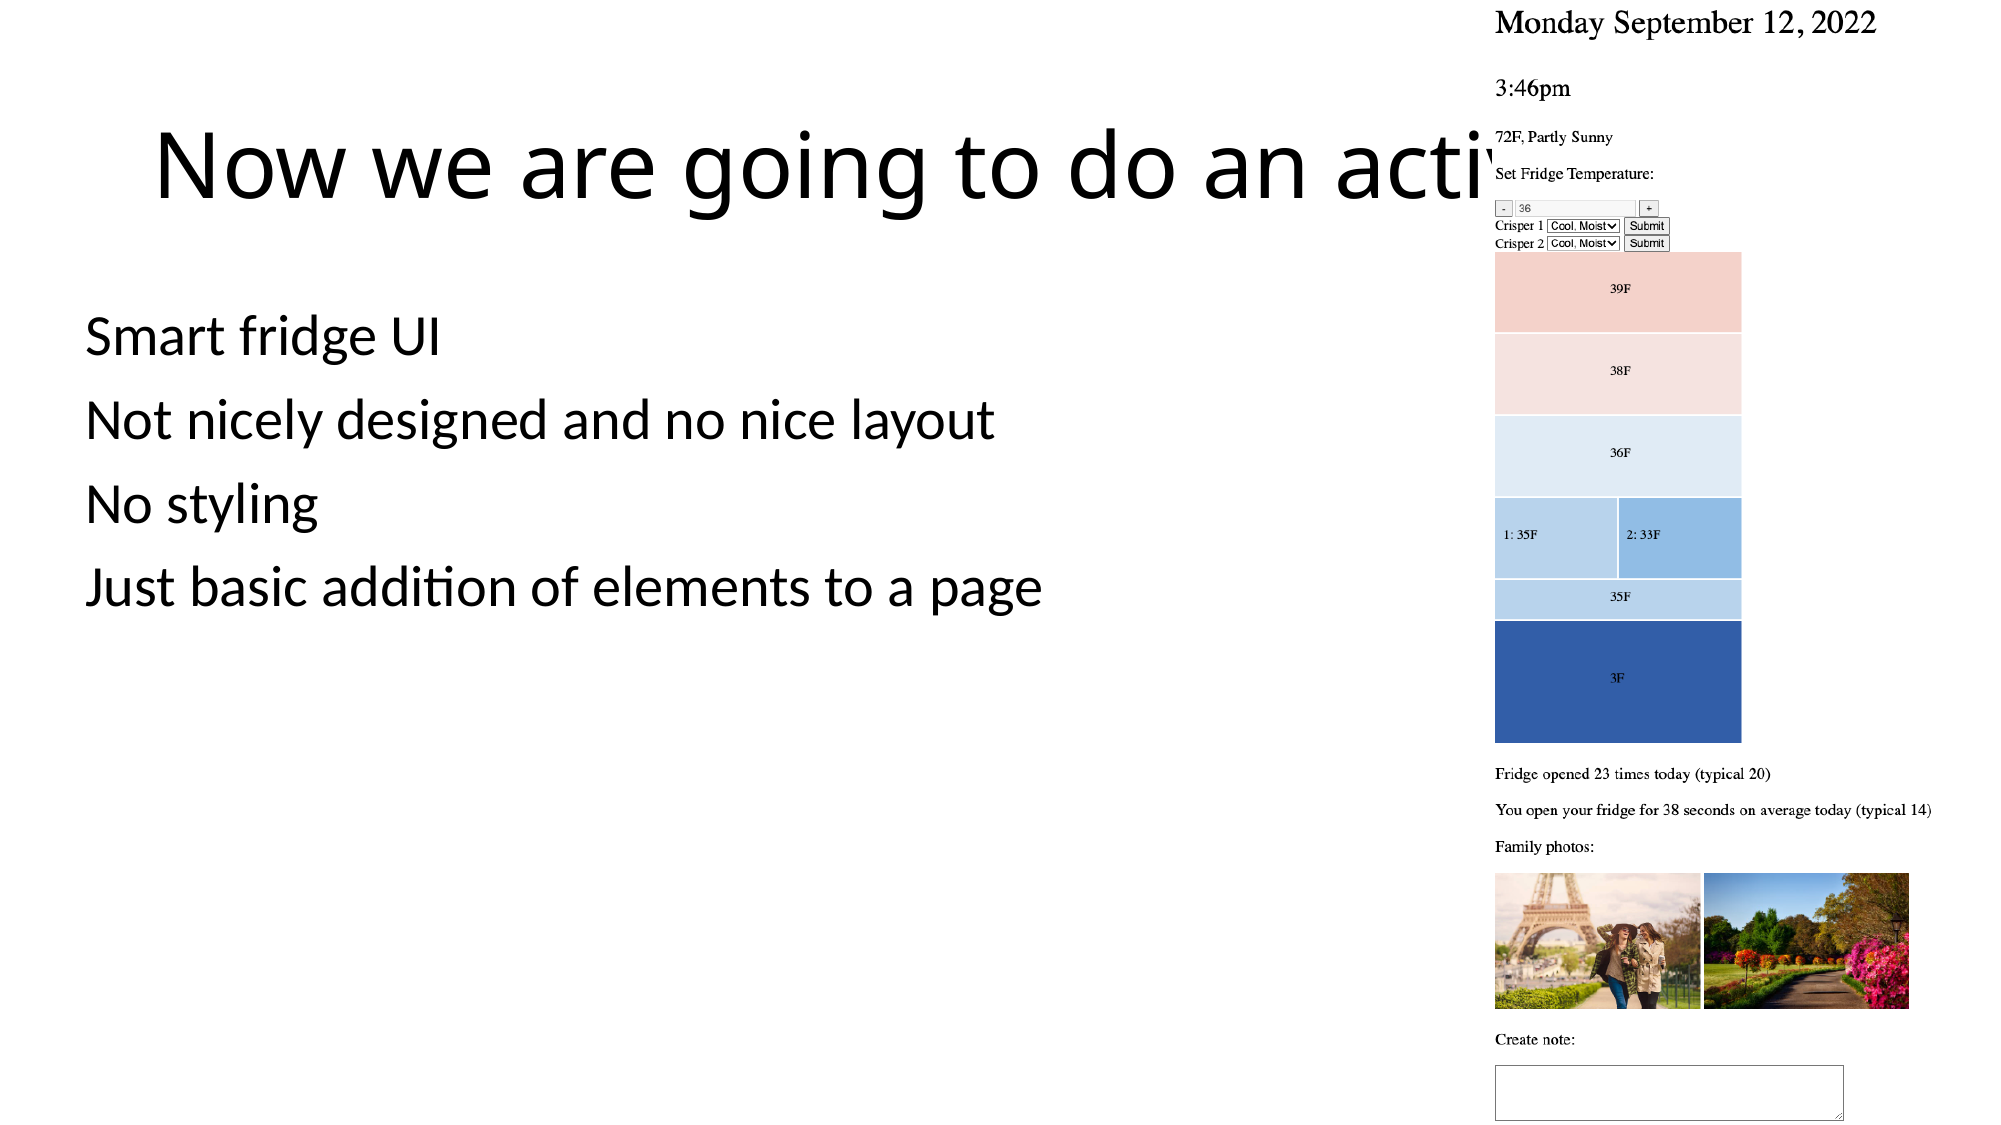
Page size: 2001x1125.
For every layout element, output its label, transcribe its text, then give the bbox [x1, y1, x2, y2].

picture [1492, 0, 1950, 1125]
title Now we are going to do an activity [137, 59, 1492, 278]
list Smart fridge UI Not nicely designed and no nice layout No styling Just basic addition of elements to a page [70, 298, 1175, 1012]
